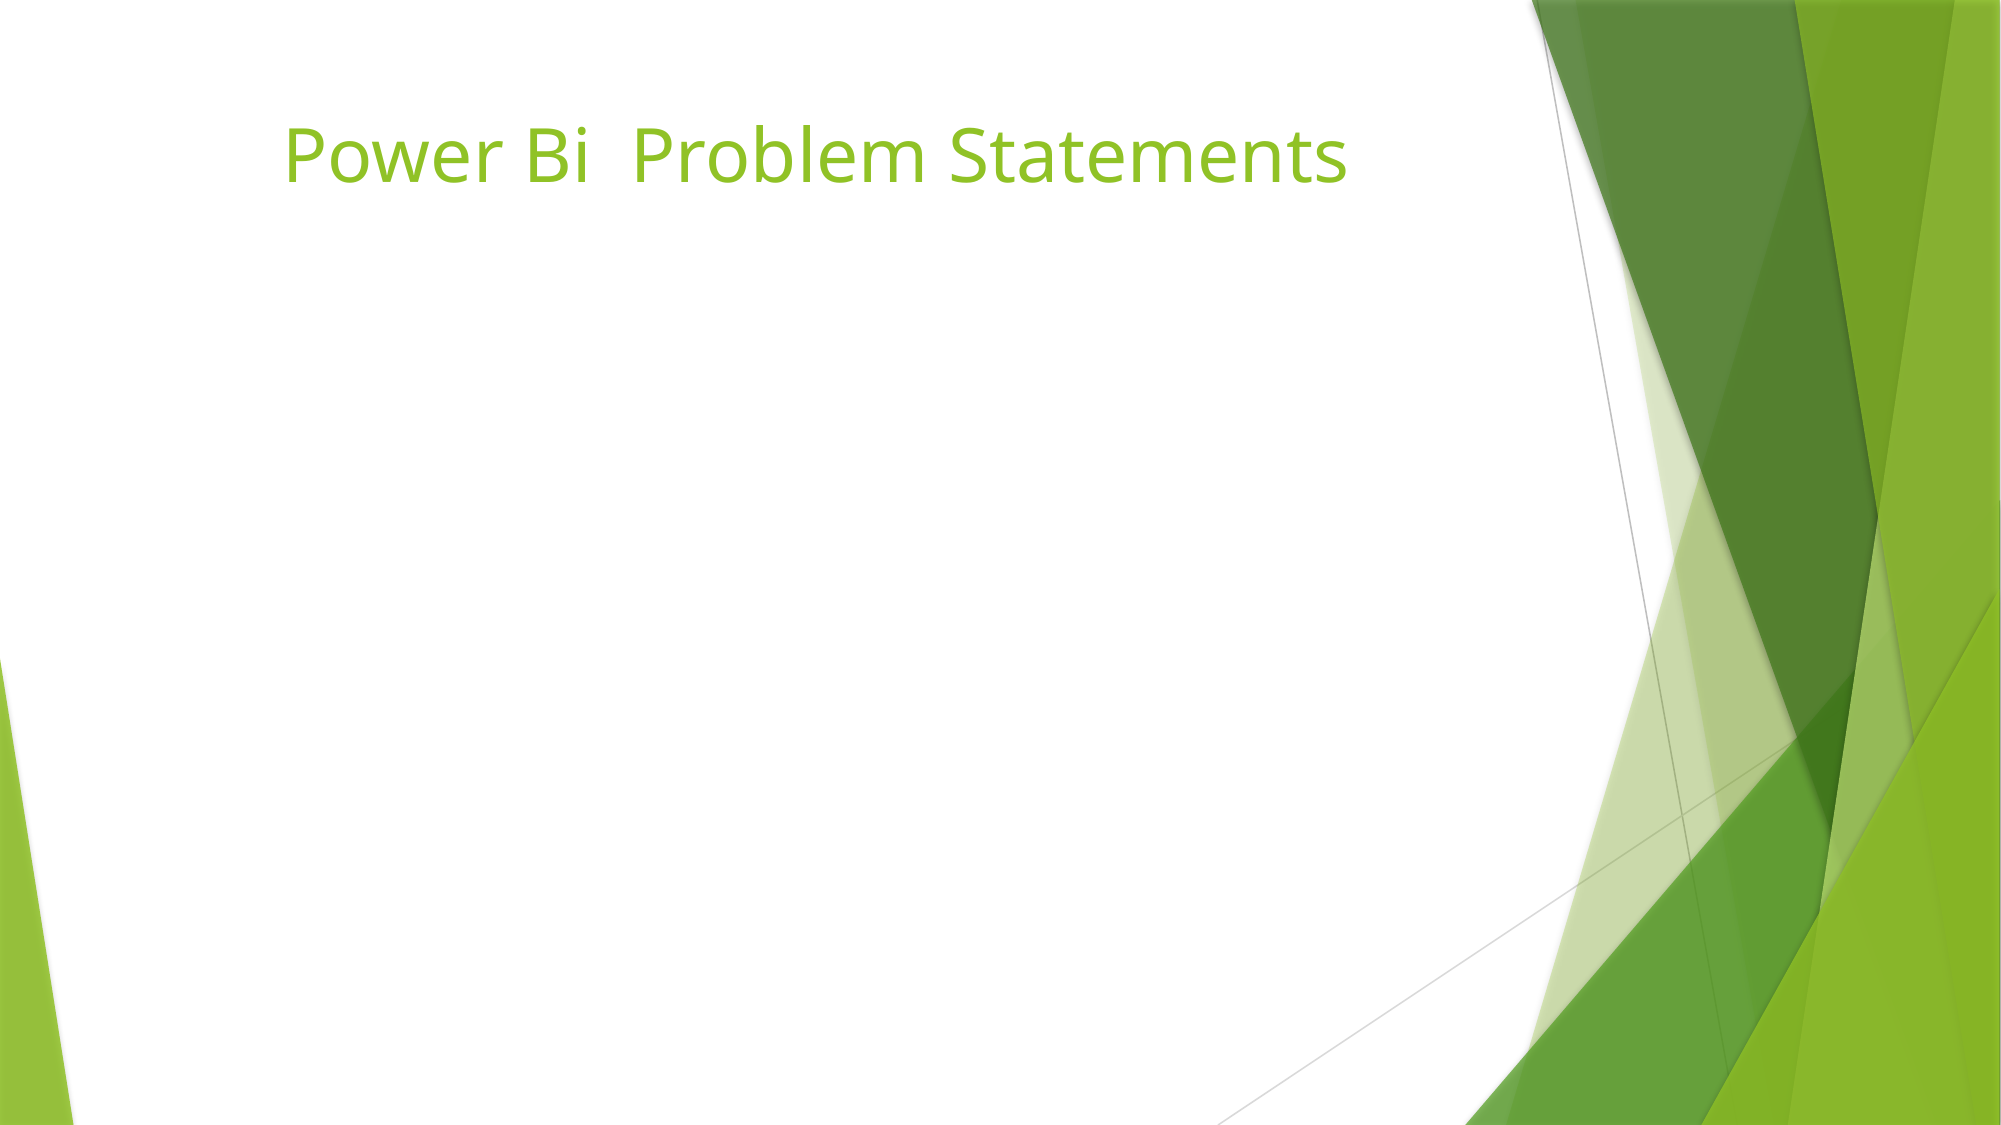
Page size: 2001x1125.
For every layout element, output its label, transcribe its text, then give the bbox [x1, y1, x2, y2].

title Power Bi Problem Statements [111, 99, 1522, 317]
